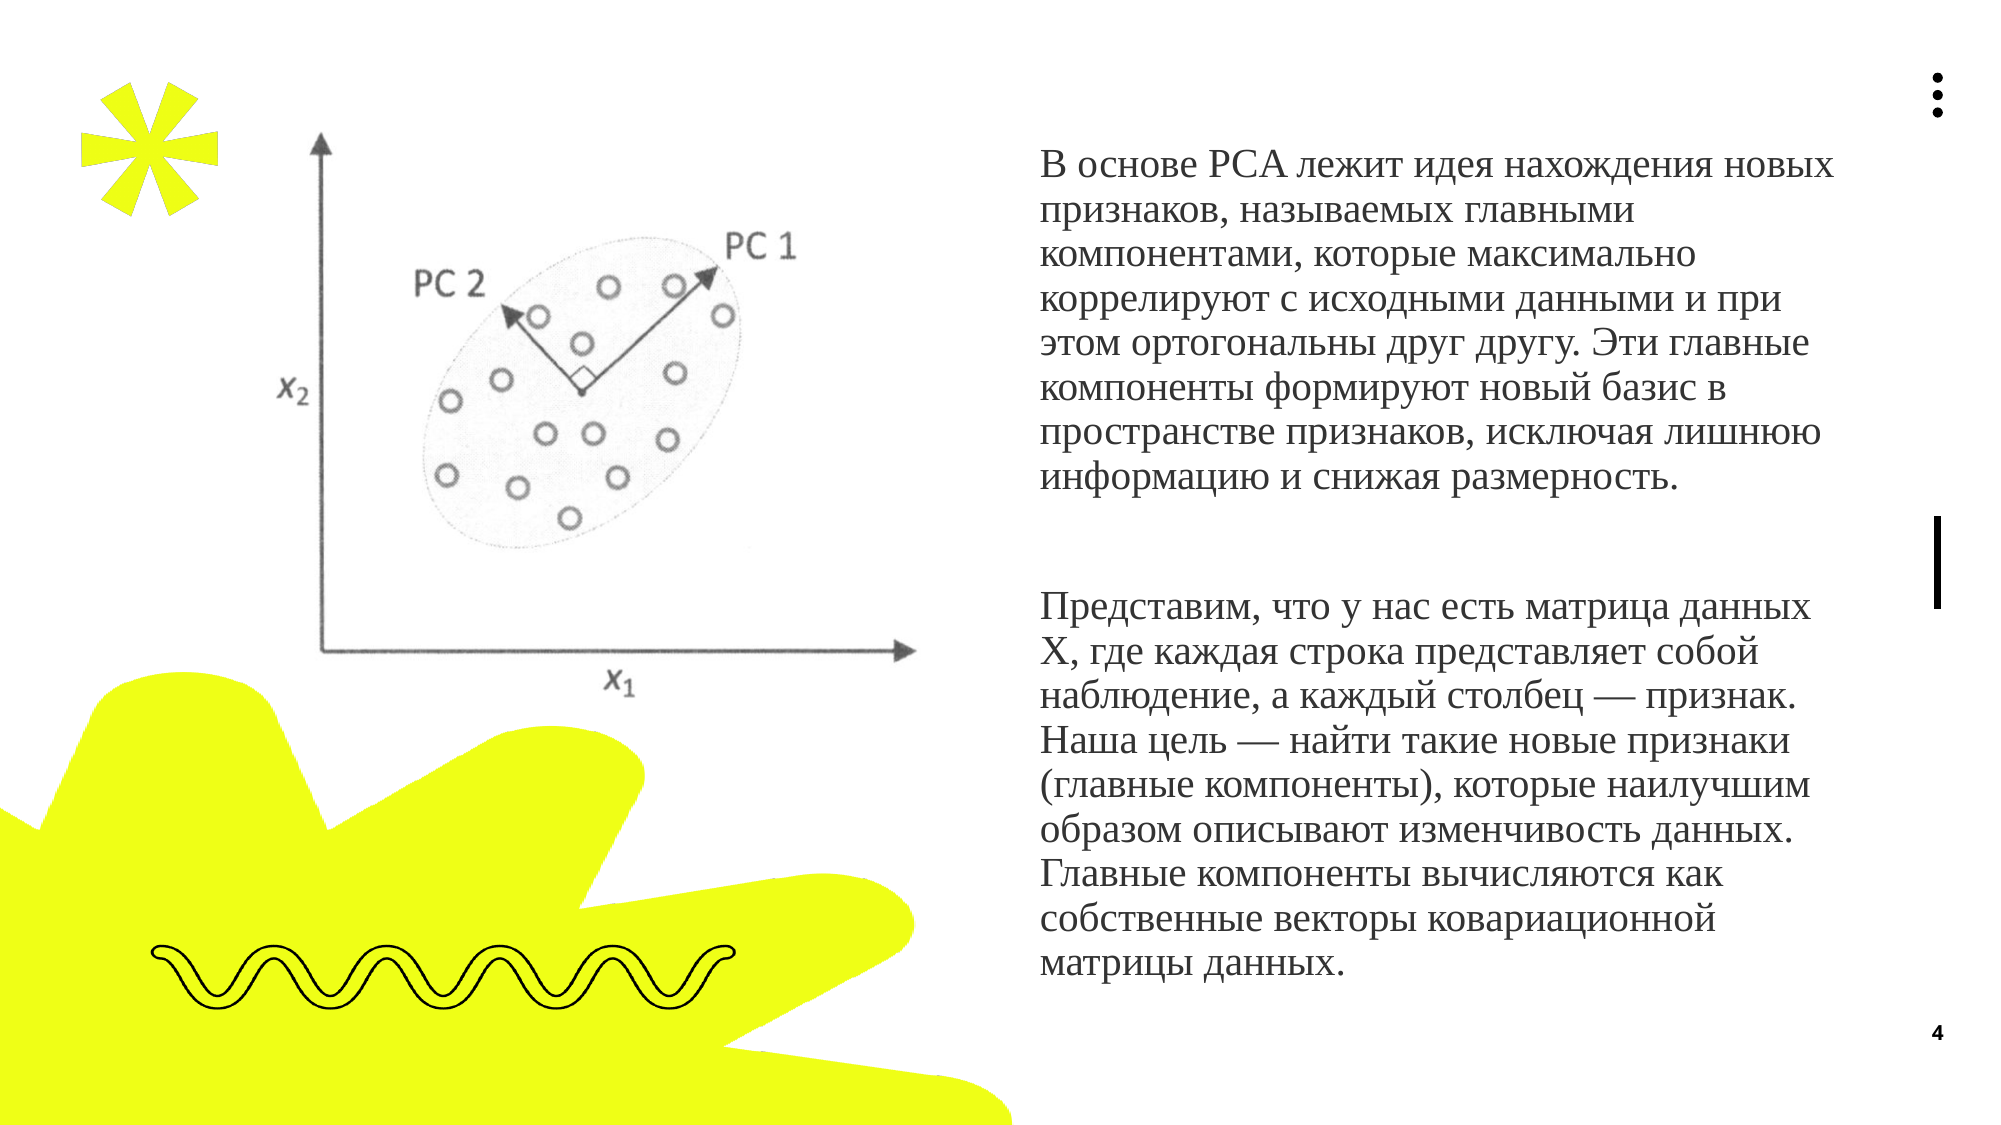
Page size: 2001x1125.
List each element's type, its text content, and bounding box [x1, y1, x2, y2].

picture [50, 50, 249, 248]
list В основе PCA лежит идея нахождения новых признаков, называемых главными компонентами, которые максимально коррелируют с исходными данными и при этом ортогональны друг другу. Эти главные компоненты формируют новый базис в пространстве признаков, исключая лишнюю информацию и снижая размерность. Представим, что у нас есть матрица данных X, где каждая строка представляет собой наблюдение, а каждый столбец — признак. Наша цель — найти такие новые признаки (главные компоненты), которые наилучшим образом описывают изменчивость данных. Главные компоненты вычисляются как собственные векторы ковариационной матрицы данных. [1024, 134, 1865, 996]
slide_number 4 [1875, 1003, 2000, 1064]
picture [0, 125, 1079, 1125]
